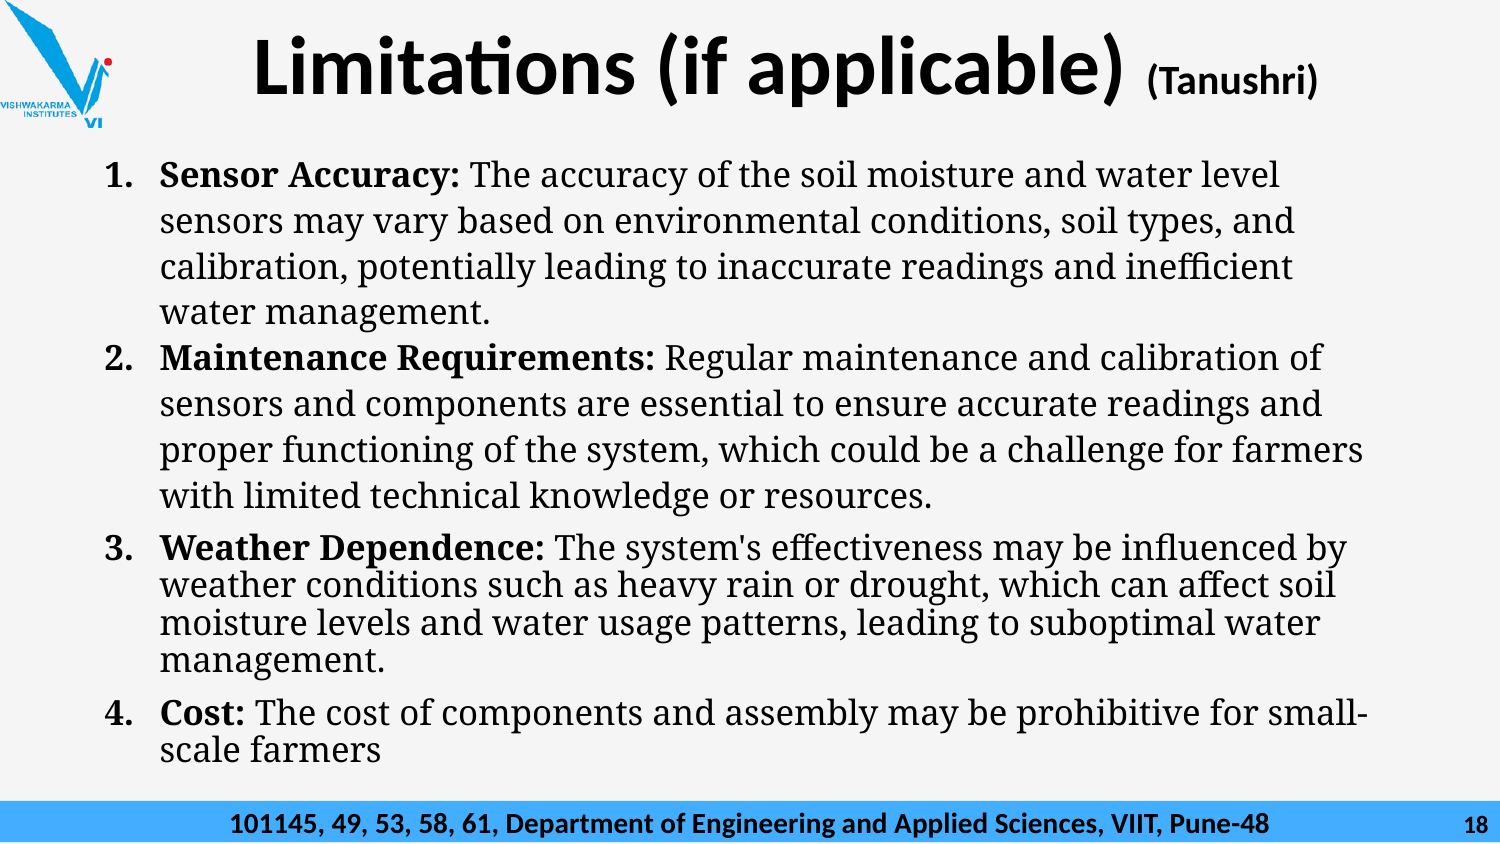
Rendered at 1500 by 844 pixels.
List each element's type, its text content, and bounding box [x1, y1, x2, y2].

list Sensor Accuracy: The accuracy of the soil moisture and water level sensors may vary based on environmental conditions, soil types, and calibration, potentially leading to inaccurate readings and inefficient water management. Maintenance Requirements: Regular maintenance and calibration of sensors and components are essential to ensure accurate readings and proper functioning of the system, which could be a challenge for farmers with limited technical knowledge or resources. Weather Dependence: The system's effectiveness may be influenced by weather conditions such as heavy rain or drought, which can affect soil moisture levels and water usage patterns, leading to suboptimal water management. Cost: The cost of components and assembly may be prohibitive for small-scale farmers [93, 99, 1388, 778]
text_box 101145, 49, 53, 58, 61, Department of Engineering and Applied Sciences, VIIT, Pune-48 [0, 800, 1411, 843]
picture [0, 0, 120, 135]
title Limitations (if applicable) (Tanushri) [139, 7, 1434, 127]
slide_number 18 [1411, 800, 1500, 844]
